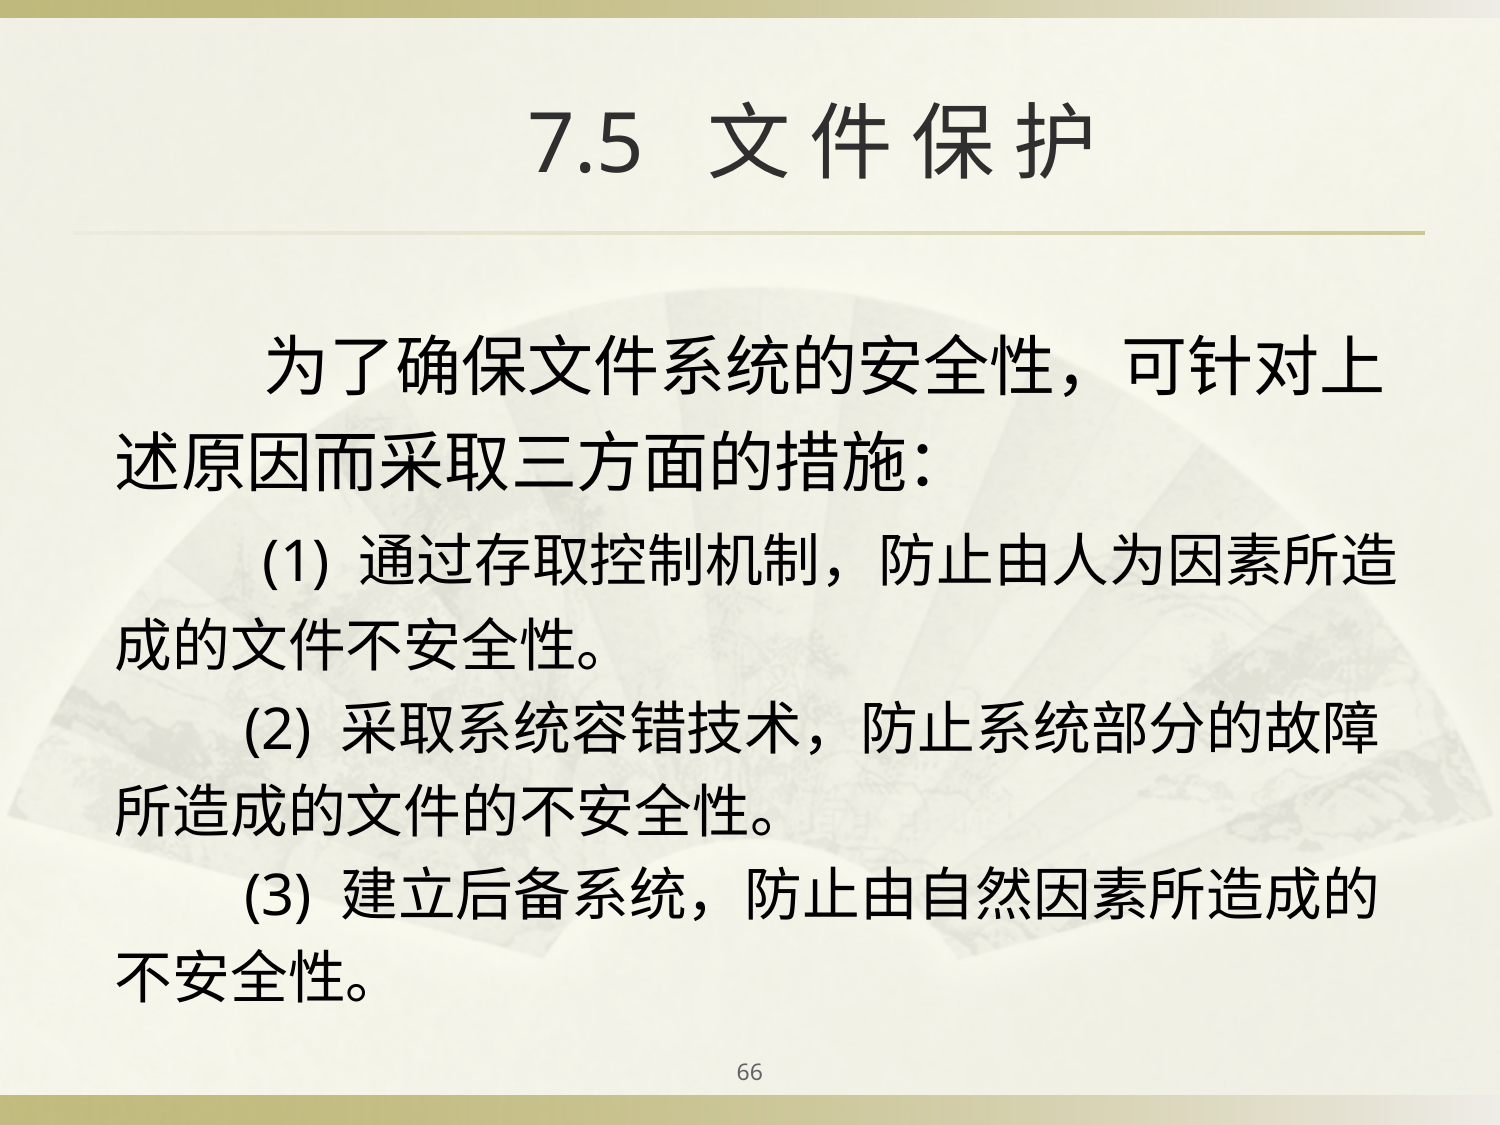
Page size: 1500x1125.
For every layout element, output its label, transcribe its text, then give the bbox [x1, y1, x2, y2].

list 为了确保文件系统的安全性，可针对上述原因而采取三方面的措施： (1) 通过存取控制机制，防止由人为因素所造成的文件不安全性。 (2) 采取系统容错技术，防止系统部分的故障所造成的文件的不安全性。 (3) 建立后备系统，防止由自然因素所造成的不安全性。 [100, 290, 1451, 1024]
title 7.5 文 件 保 护 [75, 45, 1425, 233]
slide_number 66 [675, 1050, 825, 1097]
